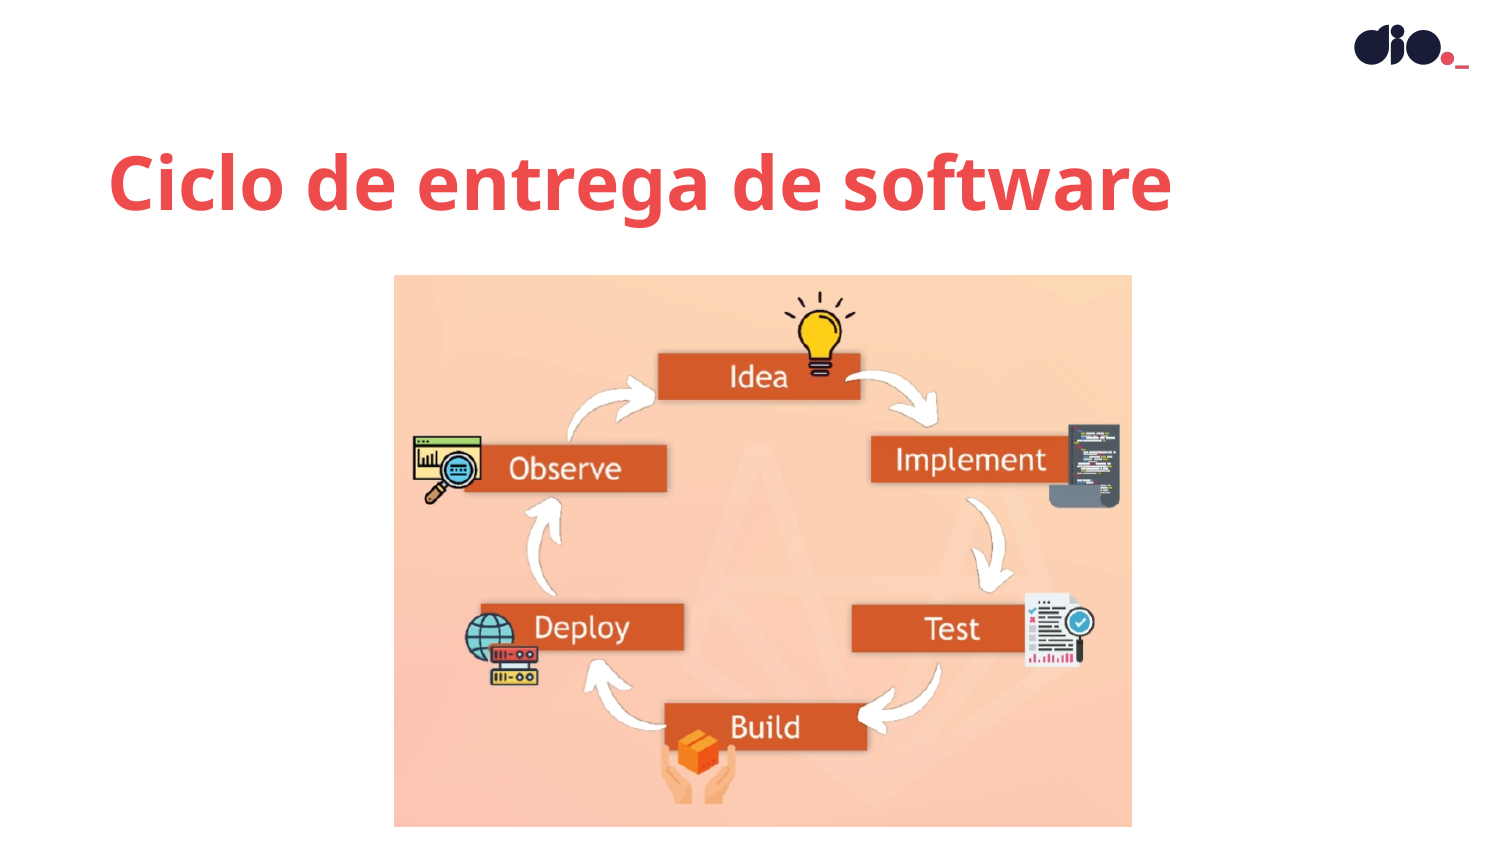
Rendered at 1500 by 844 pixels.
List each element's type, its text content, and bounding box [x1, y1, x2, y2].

text_box Ciclo de entrega de software [92, 104, 1309, 243]
picture [1339, 15, 1479, 78]
picture [394, 275, 1132, 827]
